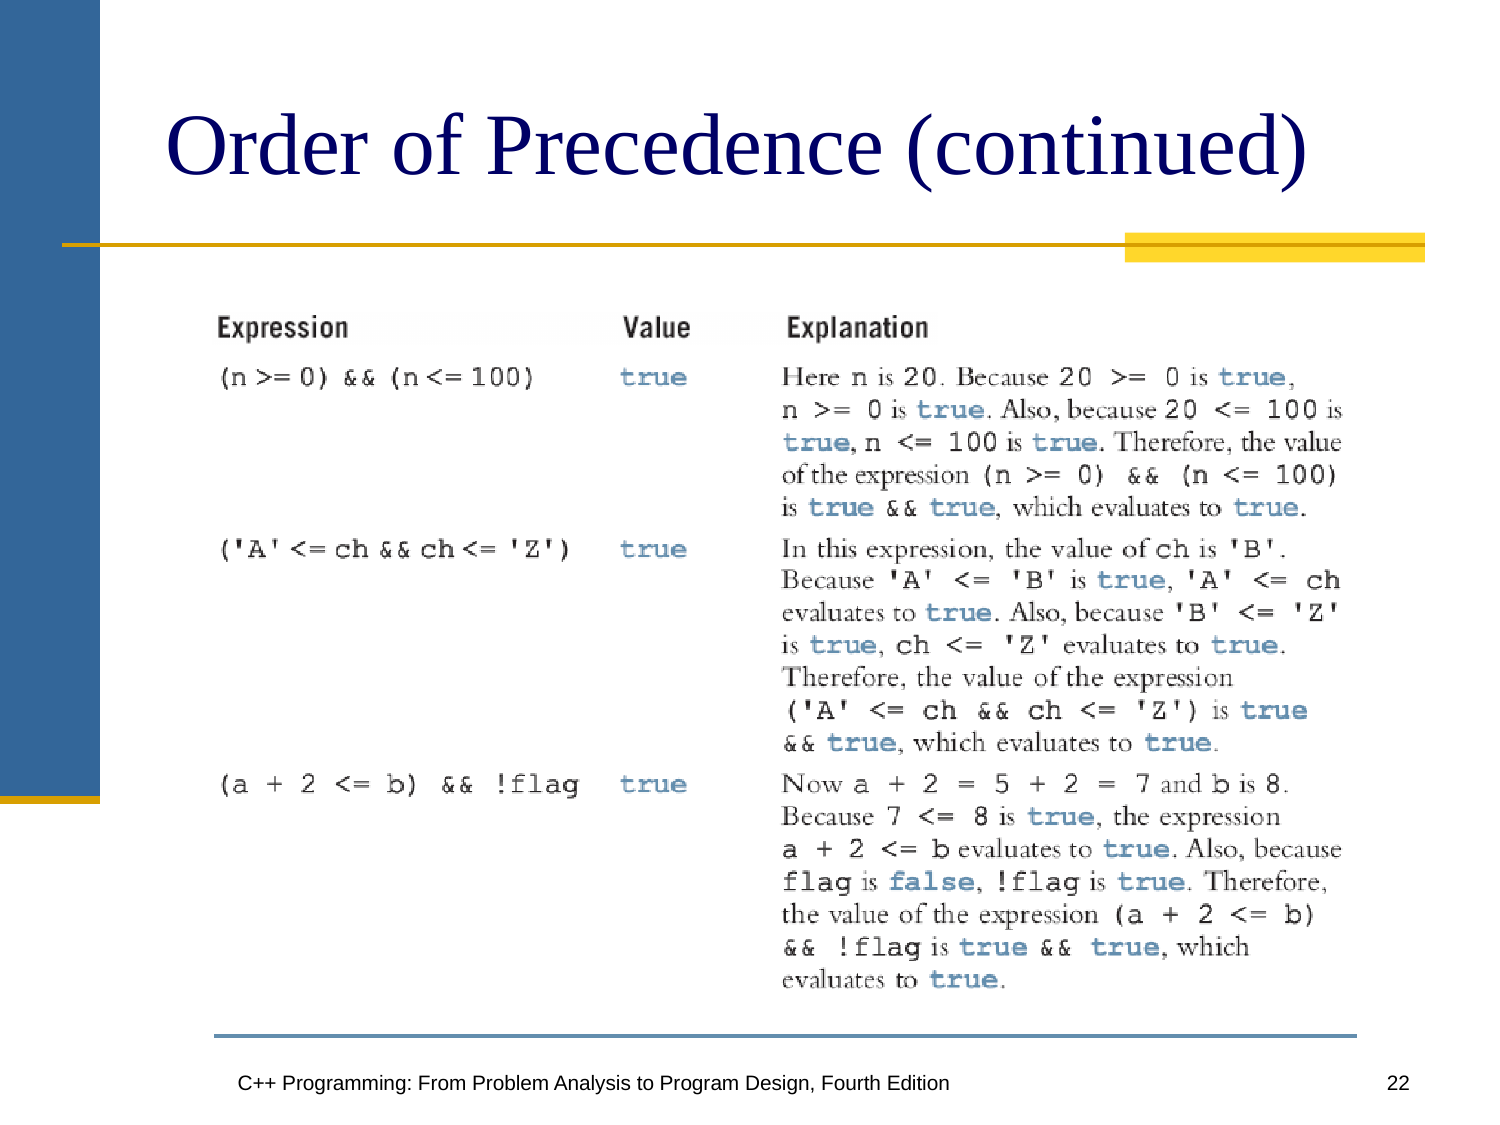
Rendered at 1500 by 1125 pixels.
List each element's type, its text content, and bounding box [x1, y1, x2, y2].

text_box C++ Programming: From Problem Analysis to Program Design, Fourth Edition [149, 1062, 1038, 1100]
text_box ‹#› [1112, 1062, 1425, 1100]
title Order of Precedence (continued) [150, 45, 1425, 234]
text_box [212, 312, 1363, 1042]
